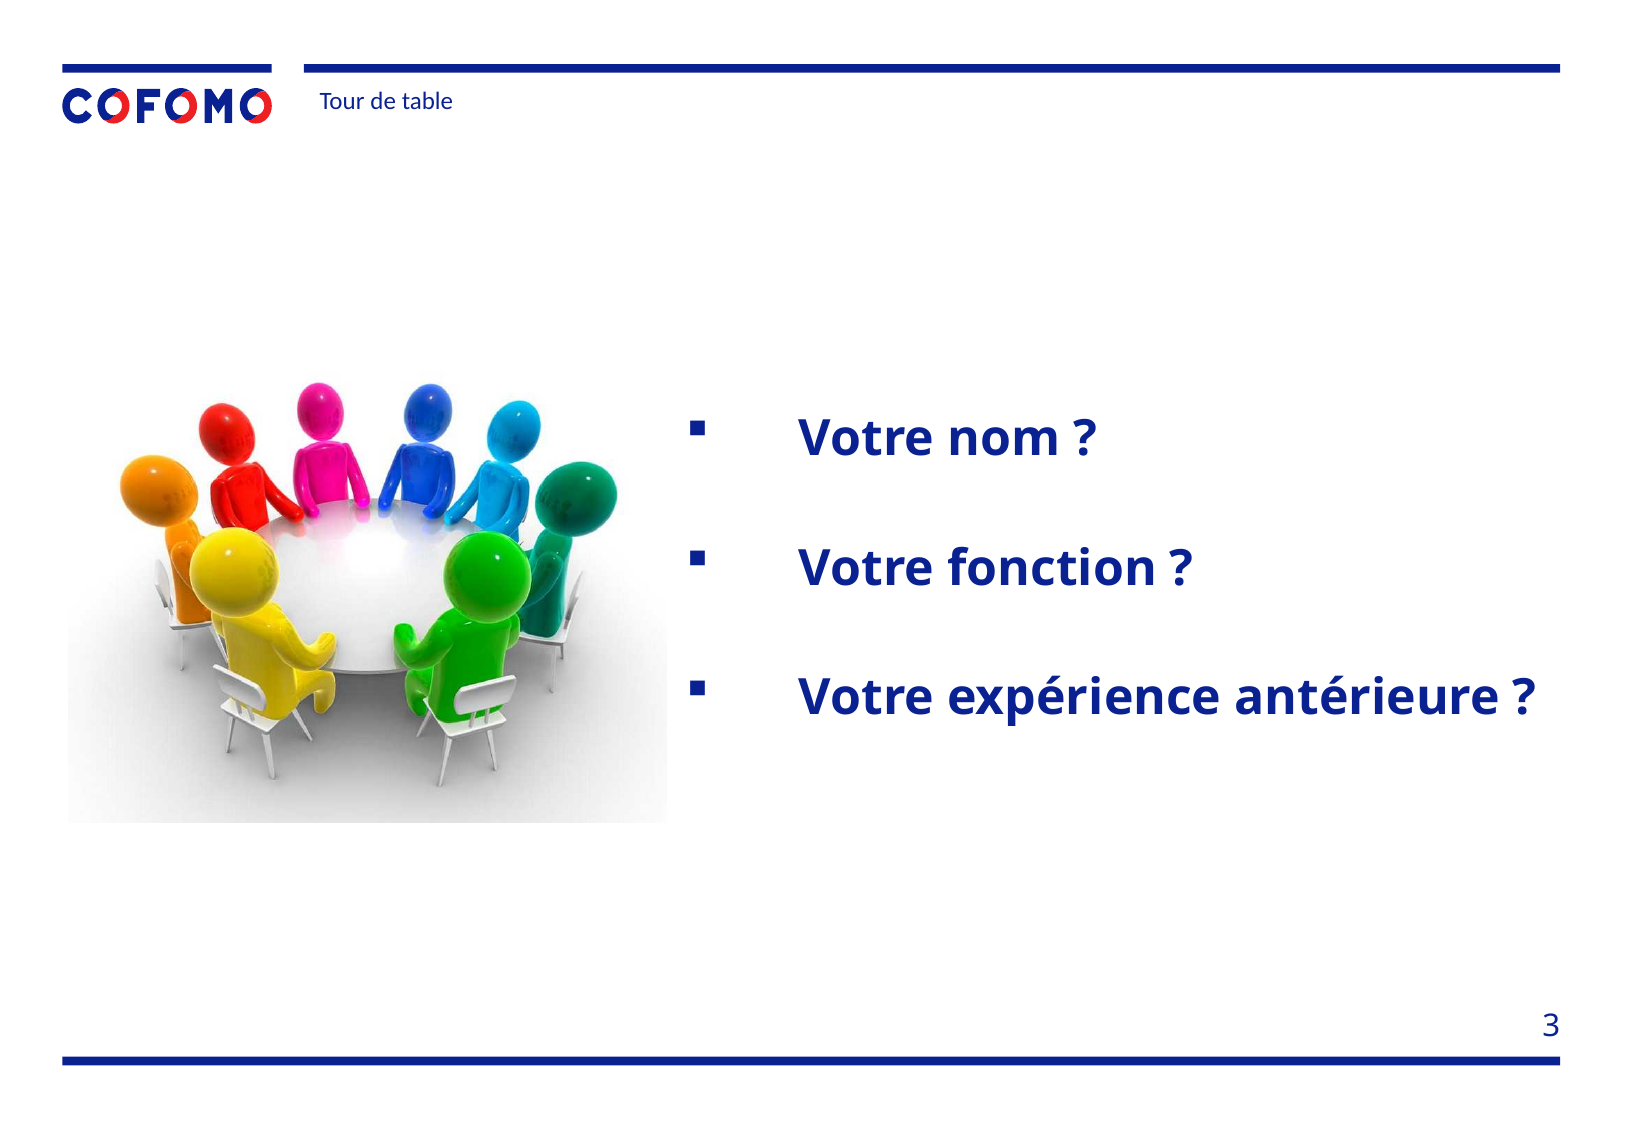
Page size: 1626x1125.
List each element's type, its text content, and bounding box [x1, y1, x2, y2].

list Tour de table [303, 76, 1563, 157]
picture [68, 337, 667, 824]
list Votre nom ? Votre fonction ? Votre expérience antérieure ? [671, 397, 1616, 587]
